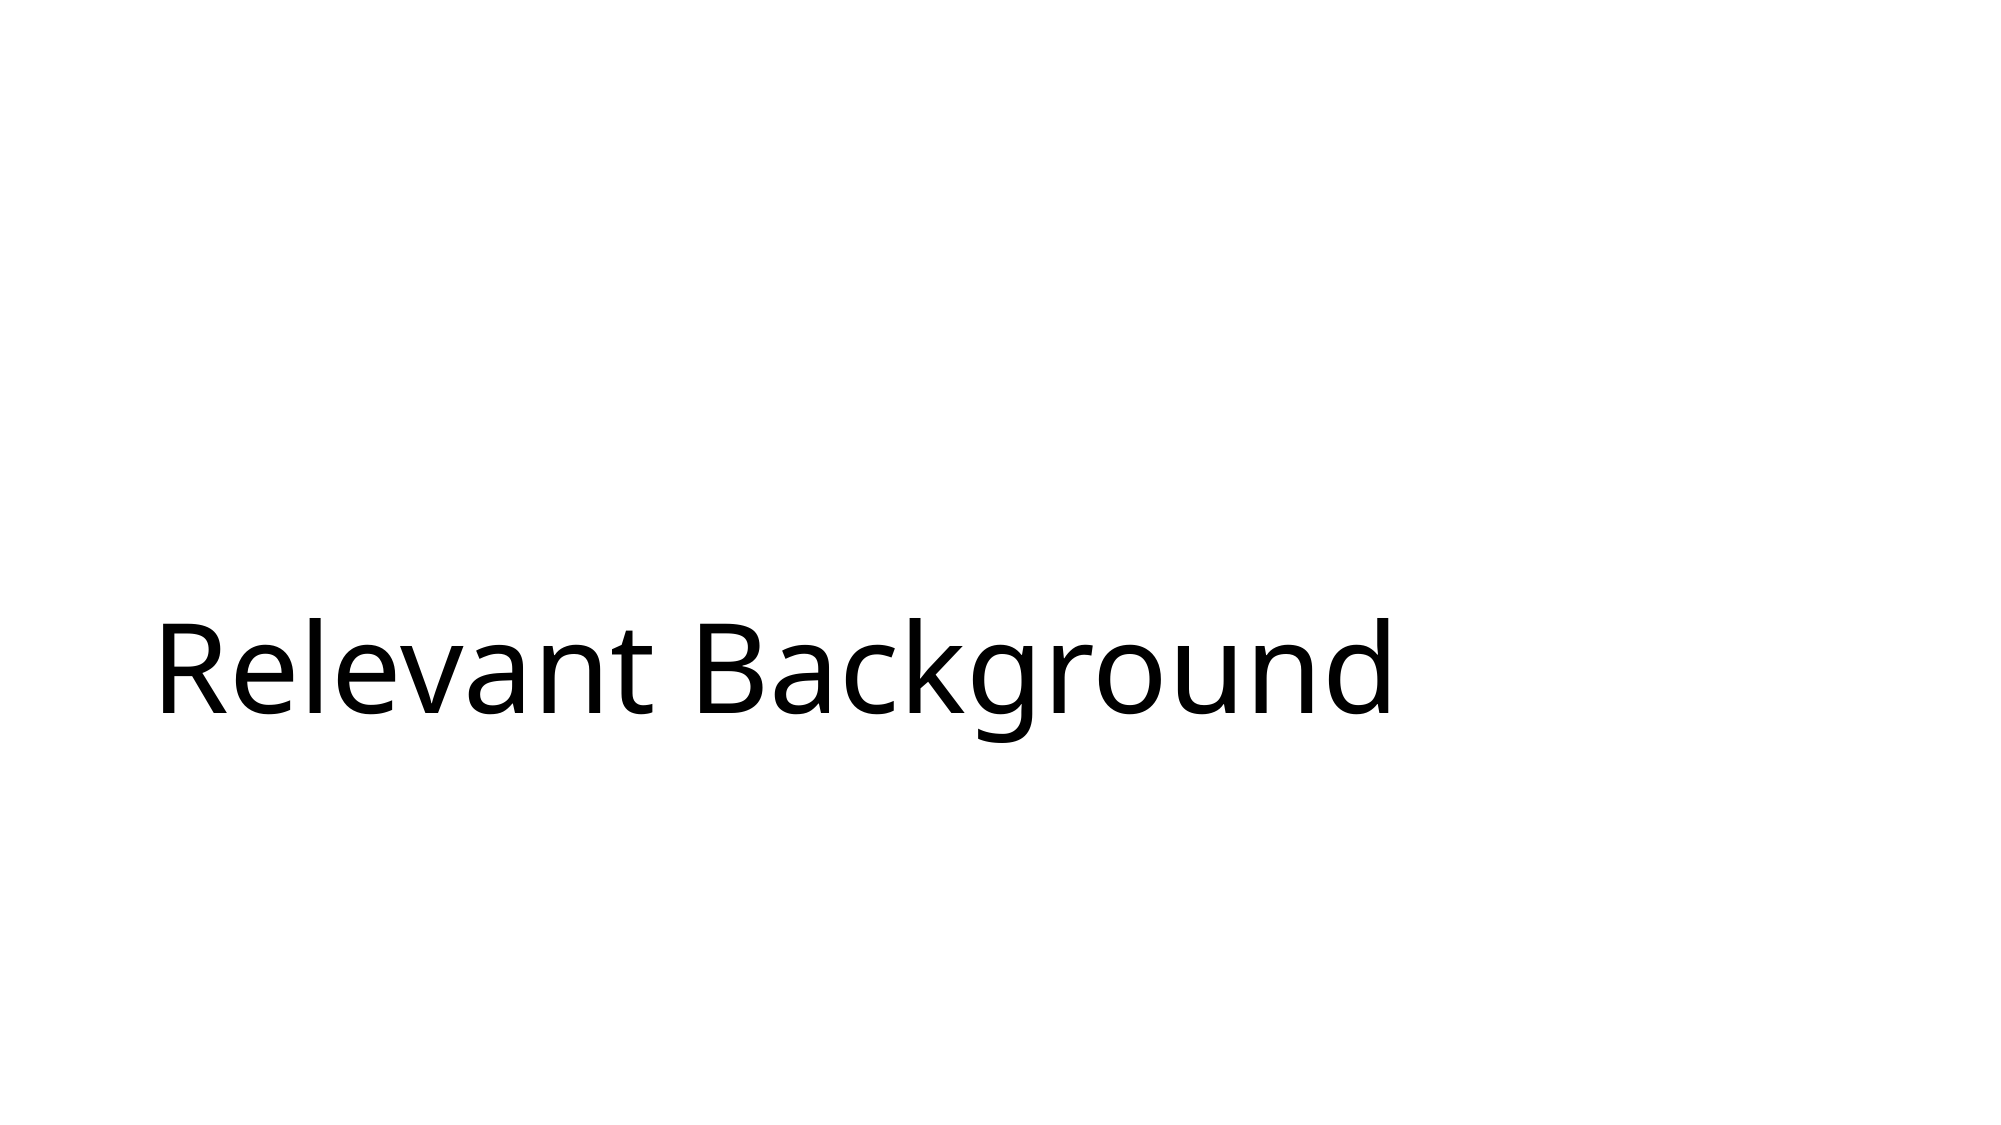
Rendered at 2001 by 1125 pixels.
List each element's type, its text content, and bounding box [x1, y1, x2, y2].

title Relevant Background [136, 280, 1862, 749]
